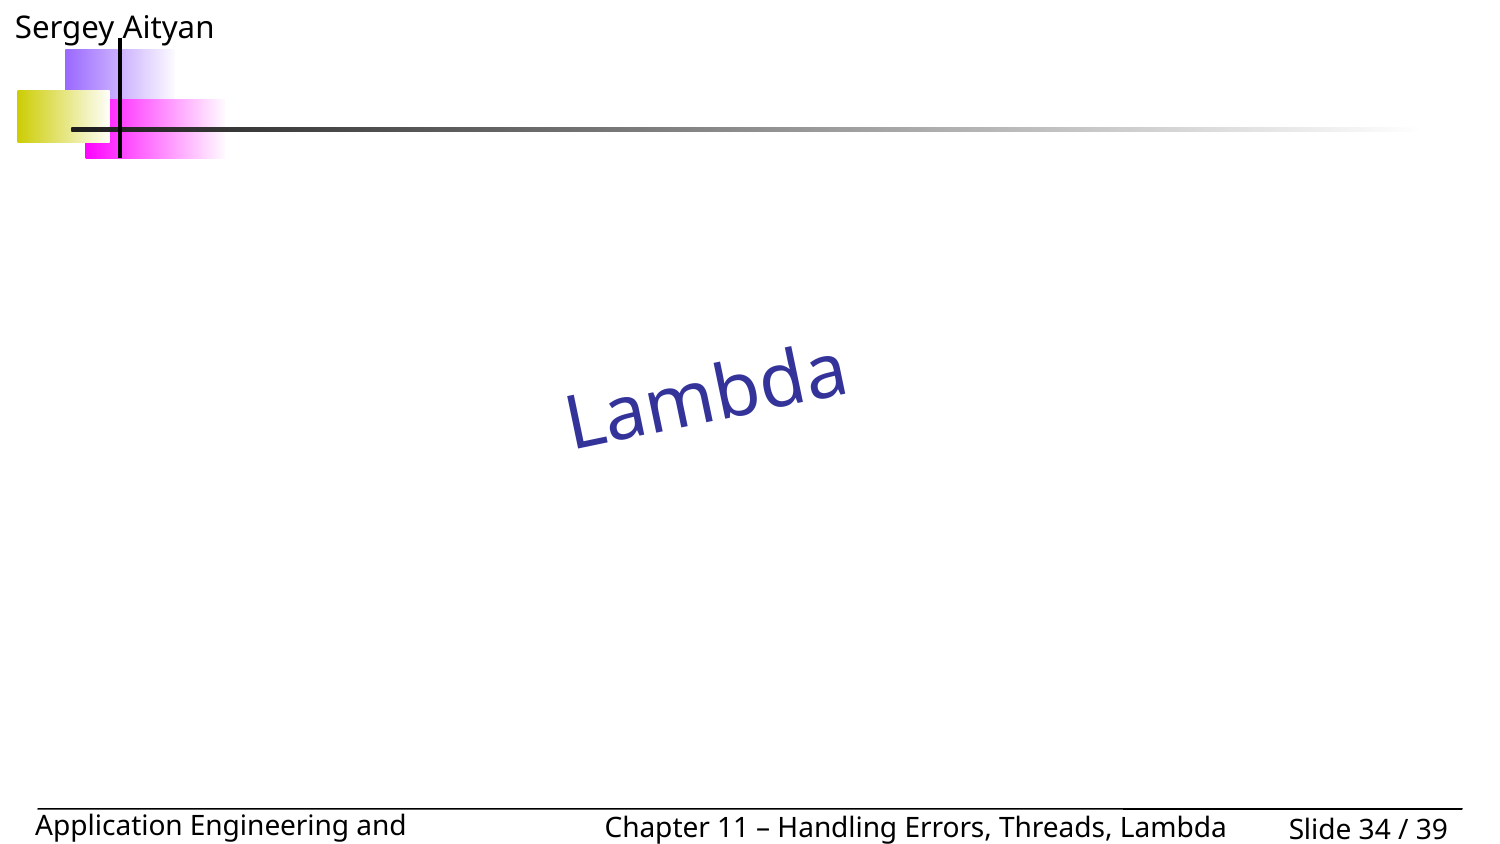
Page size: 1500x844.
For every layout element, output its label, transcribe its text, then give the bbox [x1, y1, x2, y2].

text_box Lambda [539, 234, 1226, 476]
